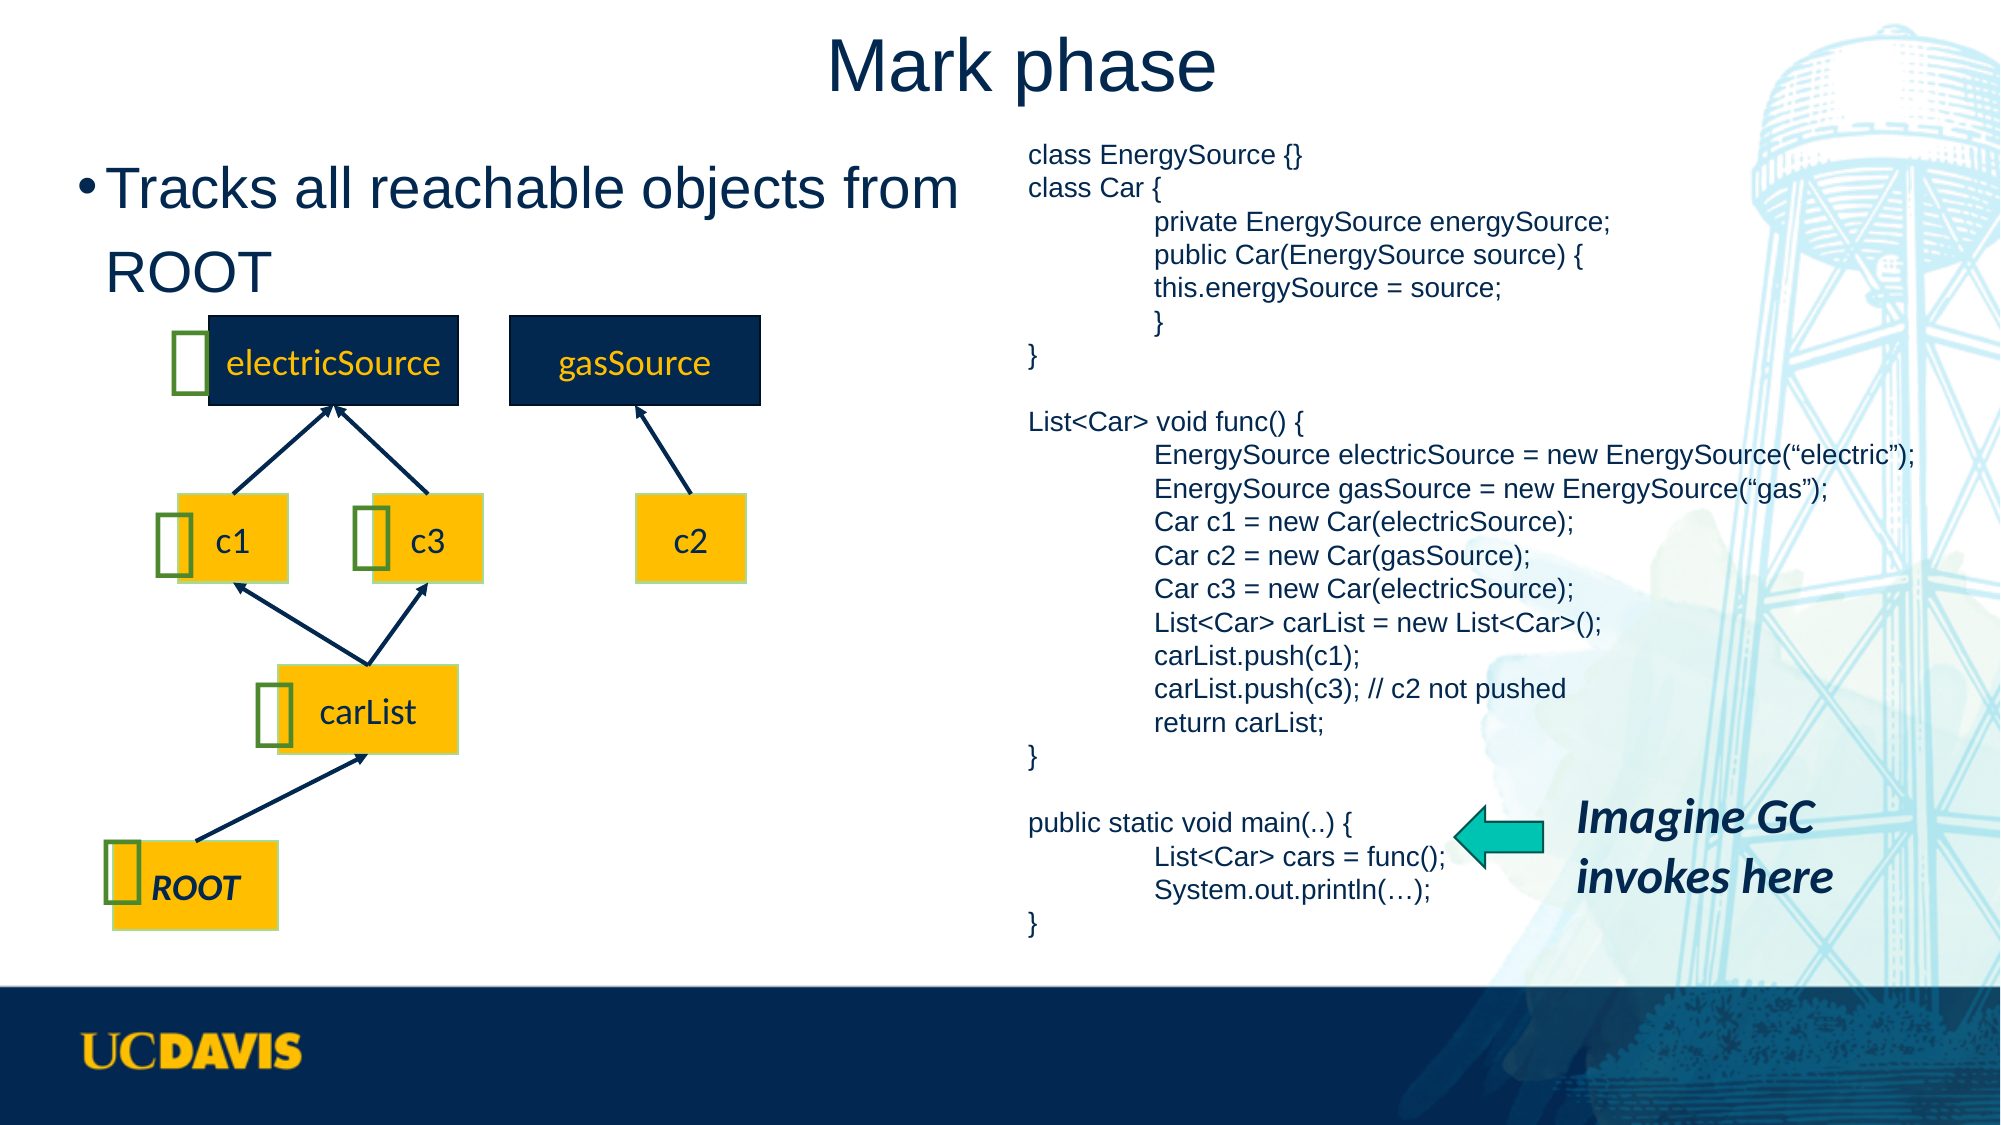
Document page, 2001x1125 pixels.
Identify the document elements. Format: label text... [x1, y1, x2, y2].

picture [0, 0, 2001, 1125]
text_box gasSource [509, 315, 761, 406]
list Tracks all reachable objects from ROOT [62, 128, 987, 957]
text_box ROOT [166, 840, 279, 931]
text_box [195, 753, 369, 842]
text_box  [133, 479, 218, 604]
text_box c2 [635, 493, 747, 584]
list class EnergySource {} class Car { private EnergySource energySource; public Car(EnergySource source) { this.energySource = source; } } List<Car> void func() { EnergySource electricSource = new EnergySource(“electric”); EnergySource gasSource = new EnergySource(“gas”); Car c1 = new Car(electricSource); Car c2 = new Car(gasSource); Car c3 = new Car(electricSource); List<Car> carList = new List<Car>(); carList.push(c1); carList.push(c3); // c2 not pushed return carList; } public static void main(..) { List<Car> cars = func(); System.out.println(…); } [1013, 128, 1938, 957]
text_box  [80, 806, 166, 931]
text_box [368, 582, 429, 666]
text_box  [233, 666, 318, 753]
text_box Imagine GC invokes here [1561, 775, 1964, 911]
text_box  [148, 297, 234, 422]
text_box electricSource [234, 315, 459, 406]
title Mark phase [0, 0, 2000, 115]
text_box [233, 582, 368, 666]
text_box  [329, 495, 415, 582]
text_box c1 [218, 493, 289, 584]
text_box carList [318, 664, 459, 755]
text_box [635, 405, 692, 495]
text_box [333, 405, 429, 495]
text_box c3 [415, 493, 484, 584]
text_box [233, 405, 333, 495]
text_box [1453, 803, 1545, 871]
